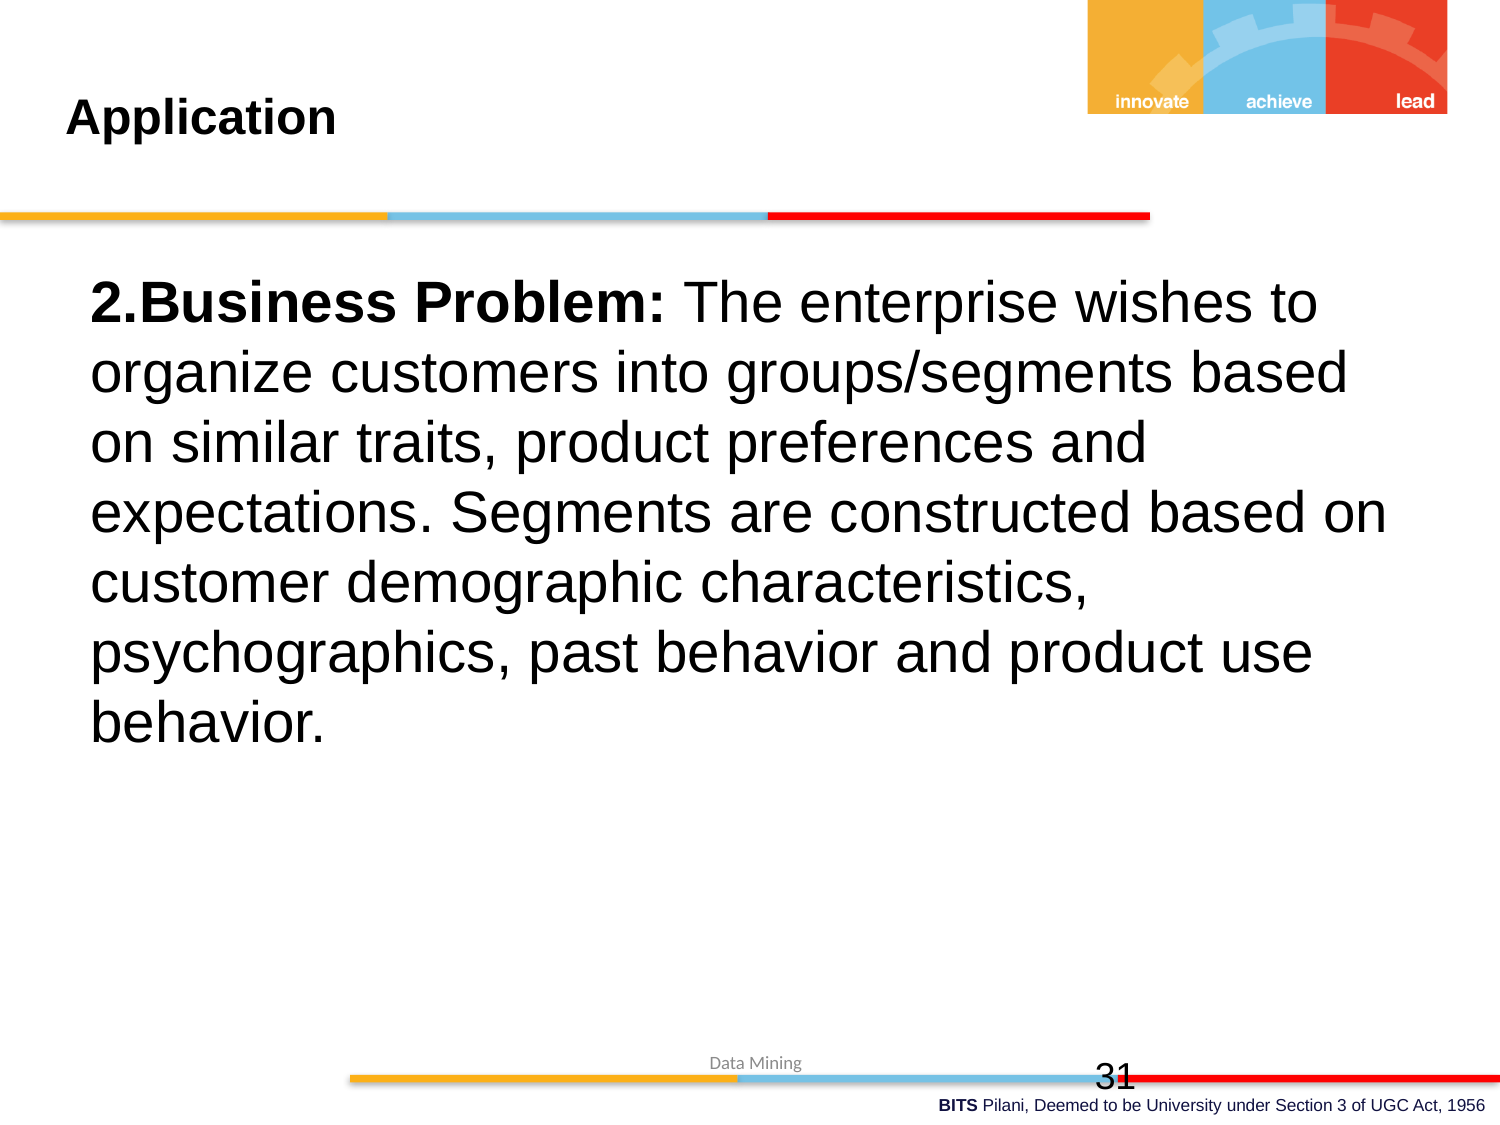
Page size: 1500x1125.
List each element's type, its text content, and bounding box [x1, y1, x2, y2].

picture [1087, 0, 1448, 114]
slide_number 31 [1080, 1046, 1425, 1103]
title Application [64, 45, 1069, 185]
list 2.Business Problem: The enterprise wishes to organize customers into groups/segments based on similar traits, product preferences and expectations. Segments are constructed based on customer demographic characteristics, psychographics, past behavior and product use behavior. [90, 264, 1410, 761]
